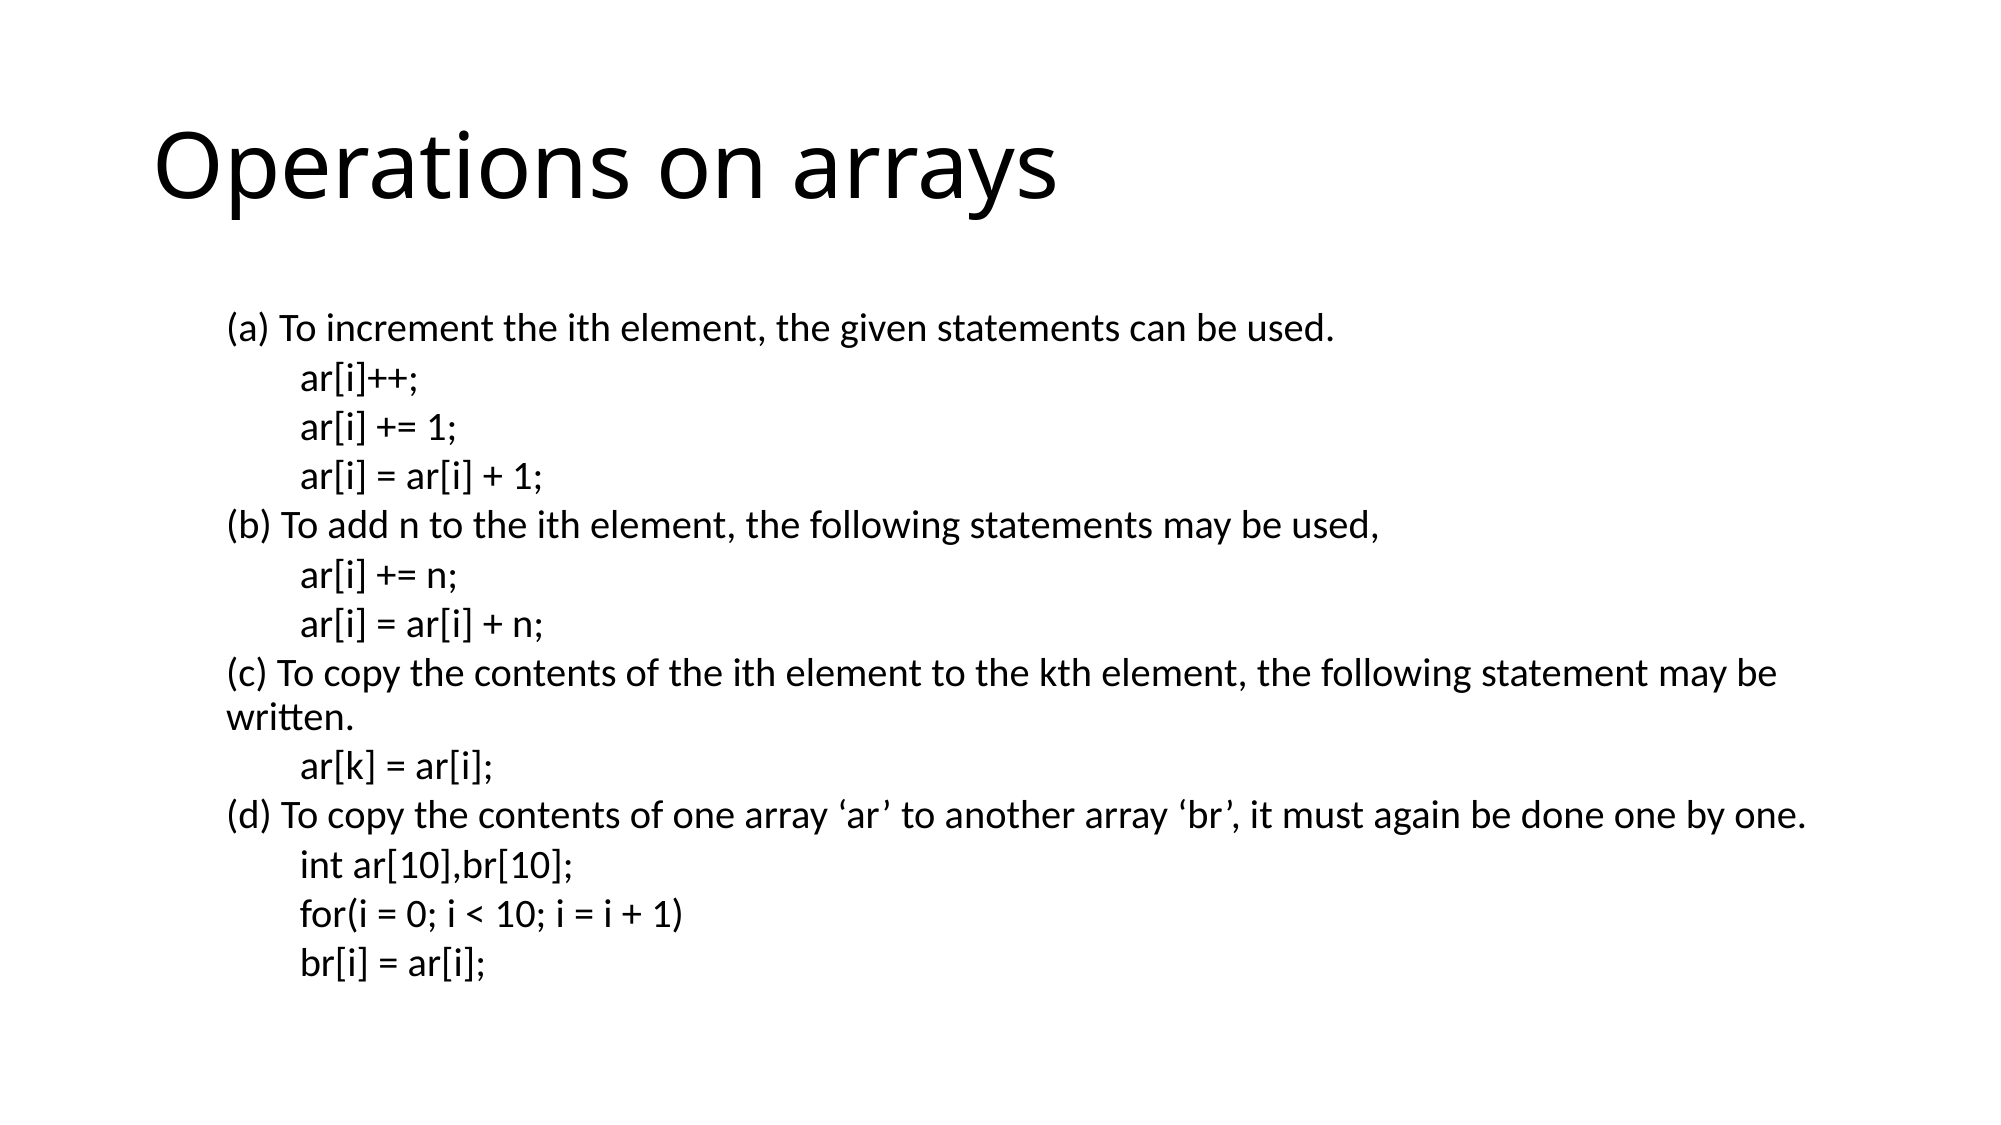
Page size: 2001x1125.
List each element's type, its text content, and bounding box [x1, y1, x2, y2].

title Operations on arrays [137, 59, 1863, 278]
list (a) To increment the ith element, the given statements can be used. ar[i]++; ar[i] += 1; ar[i] = ar[i] + 1; (b) To add n to the ith element, the following statements may be used, ar[i] += n; ar[i] = ar[i] + n; (c) To copy the contents of the ith element to the kth element, the following statement may be written. ar[k] = ar[i]; (d) To copy the contents of one array ‘ar’ to another array ‘br’, it must again be done one by one. int ar[10],br[10]; for(i = 0; i < 10; i = i + 1) br[i] = ar[i]; [137, 299, 1863, 1014]
